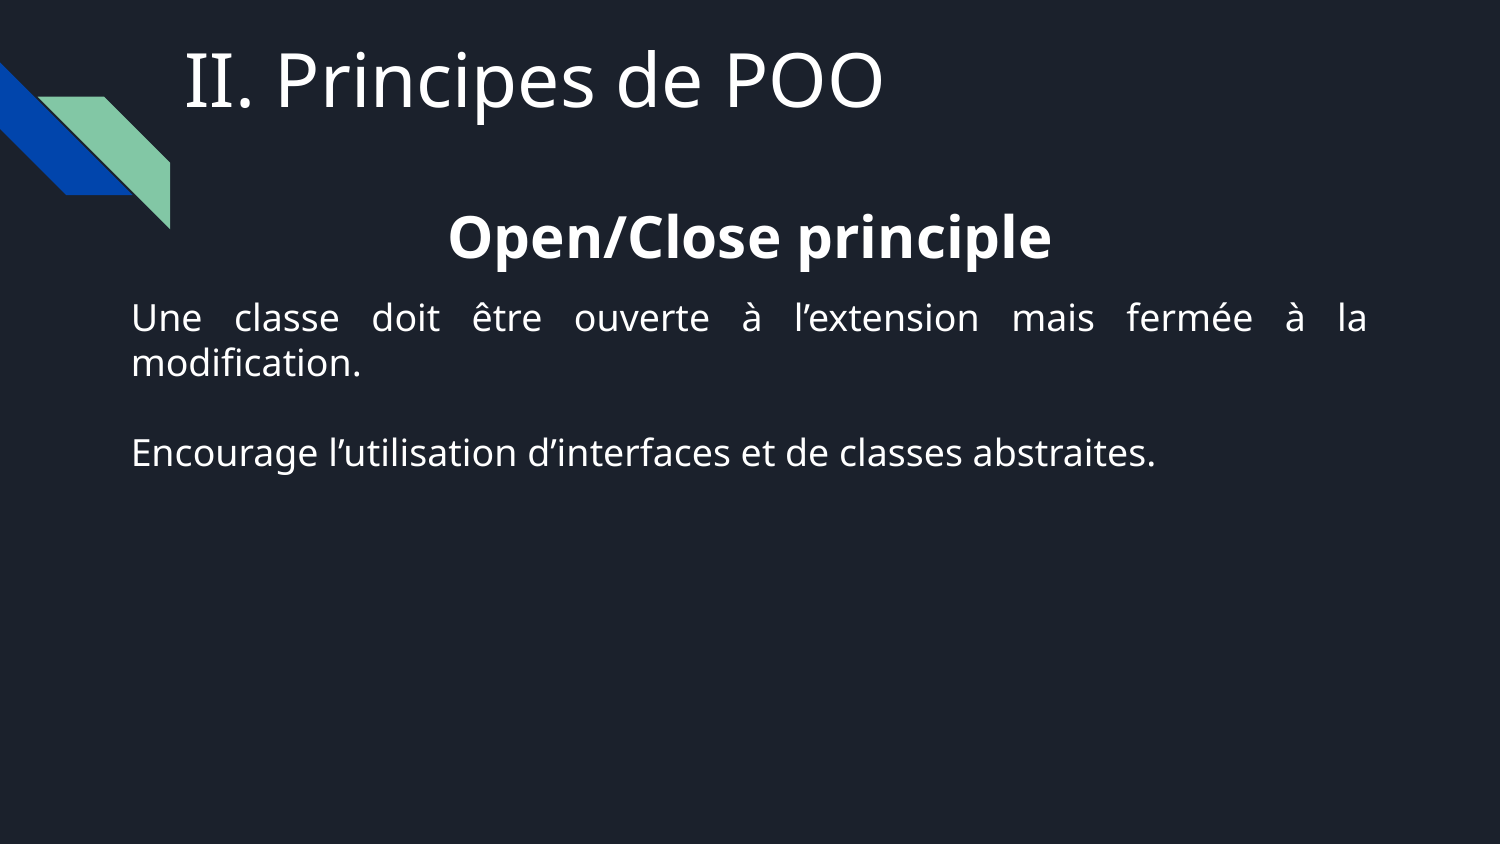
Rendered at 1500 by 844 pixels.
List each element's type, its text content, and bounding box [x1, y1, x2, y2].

text_box Une classe doit être ouverte à l’extension mais fermée à la modification. Encourage l’utilisation d’interfaces et de classes abstraites. [115, 278, 1385, 489]
text_box Open/Close principle [268, 184, 1232, 278]
text_box II. Principes de POO [169, 18, 1438, 138]
